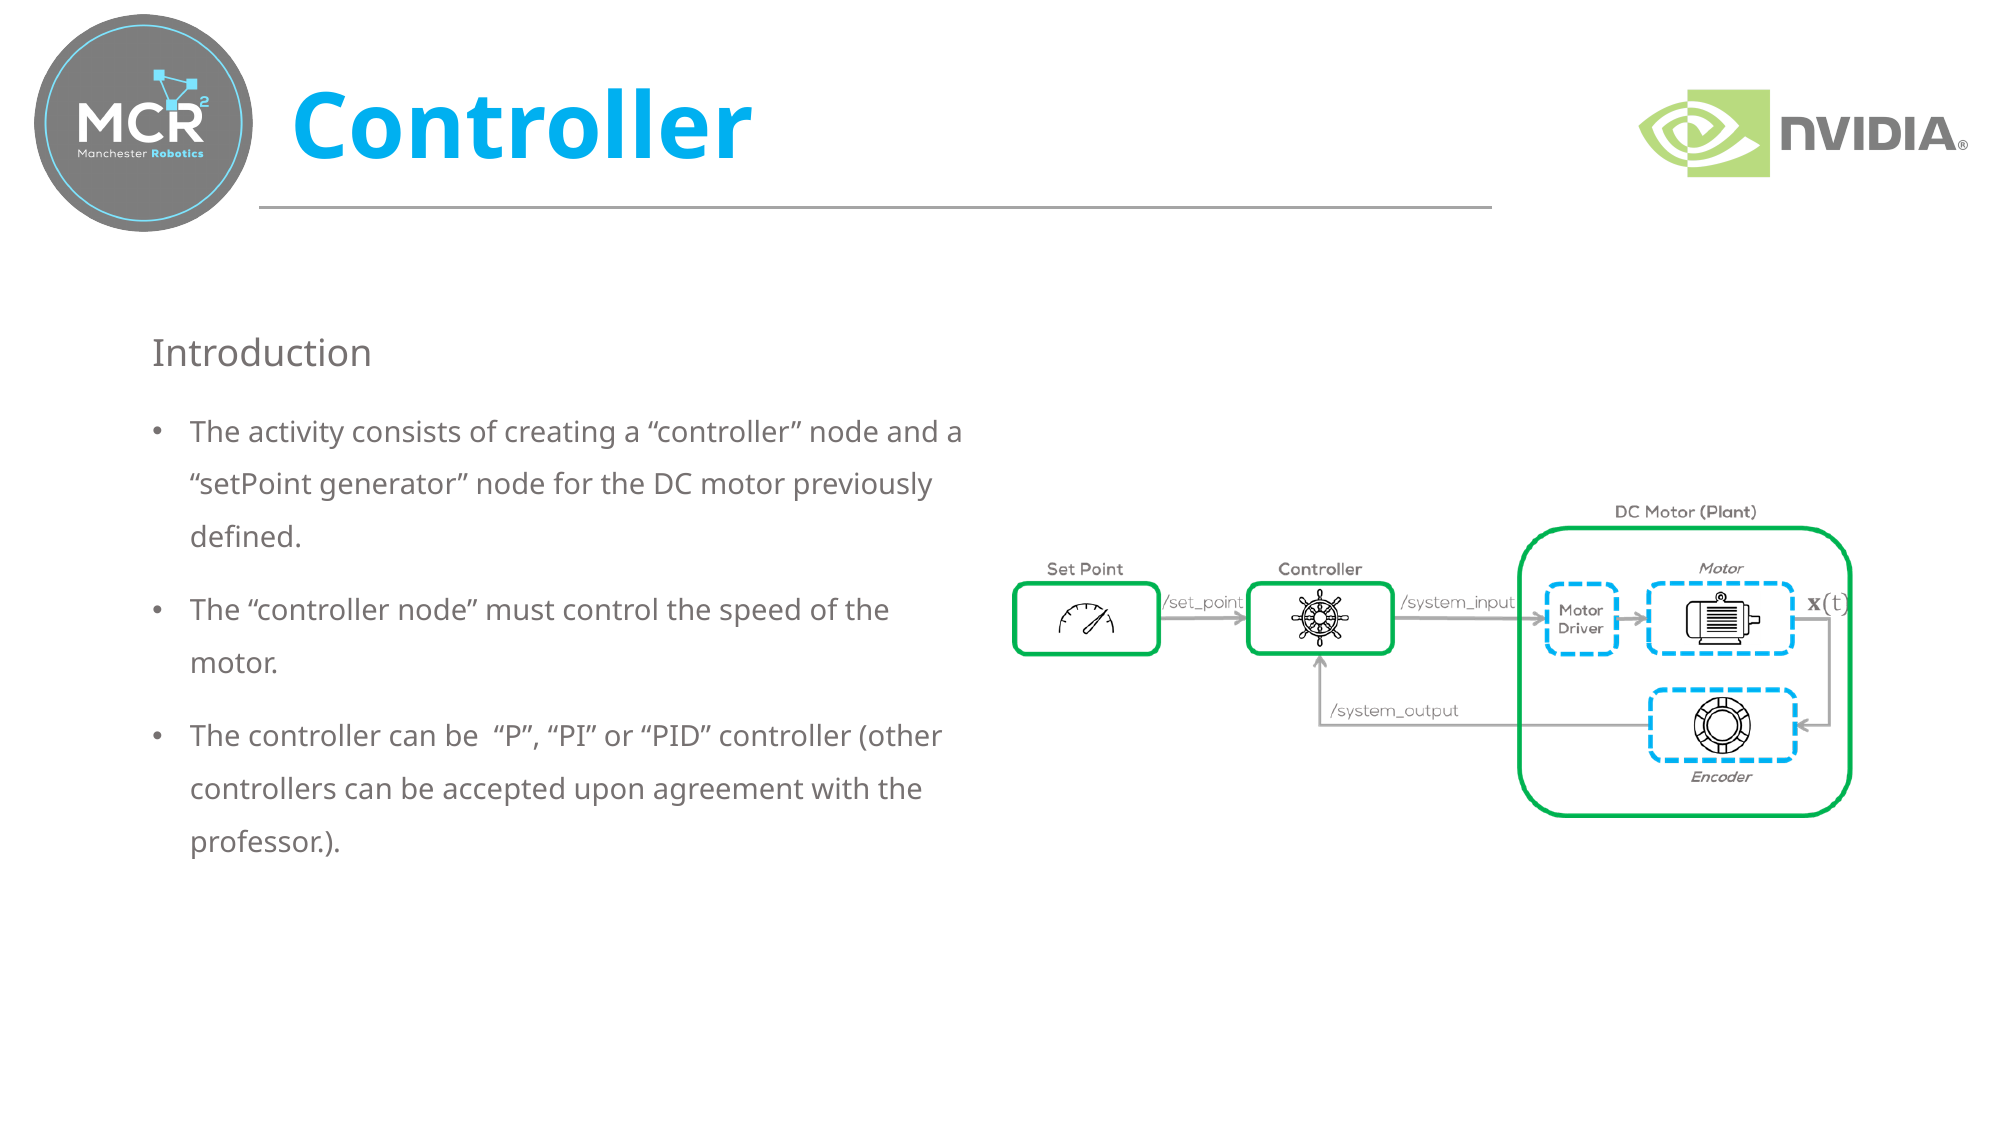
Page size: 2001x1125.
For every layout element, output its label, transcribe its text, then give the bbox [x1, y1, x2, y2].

list Introduction The activity consists of creating a “controller” node and a “setPoint generator” node for the DC motor previously defined. The “controller node” must control the speed of the motor. The controller can be “P”, “PI” or “PID” controller (other controllers can be accepted upon agreement with the professor.). [137, 299, 988, 1014]
title Controller [275, 19, 1615, 238]
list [1012, 495, 1863, 818]
